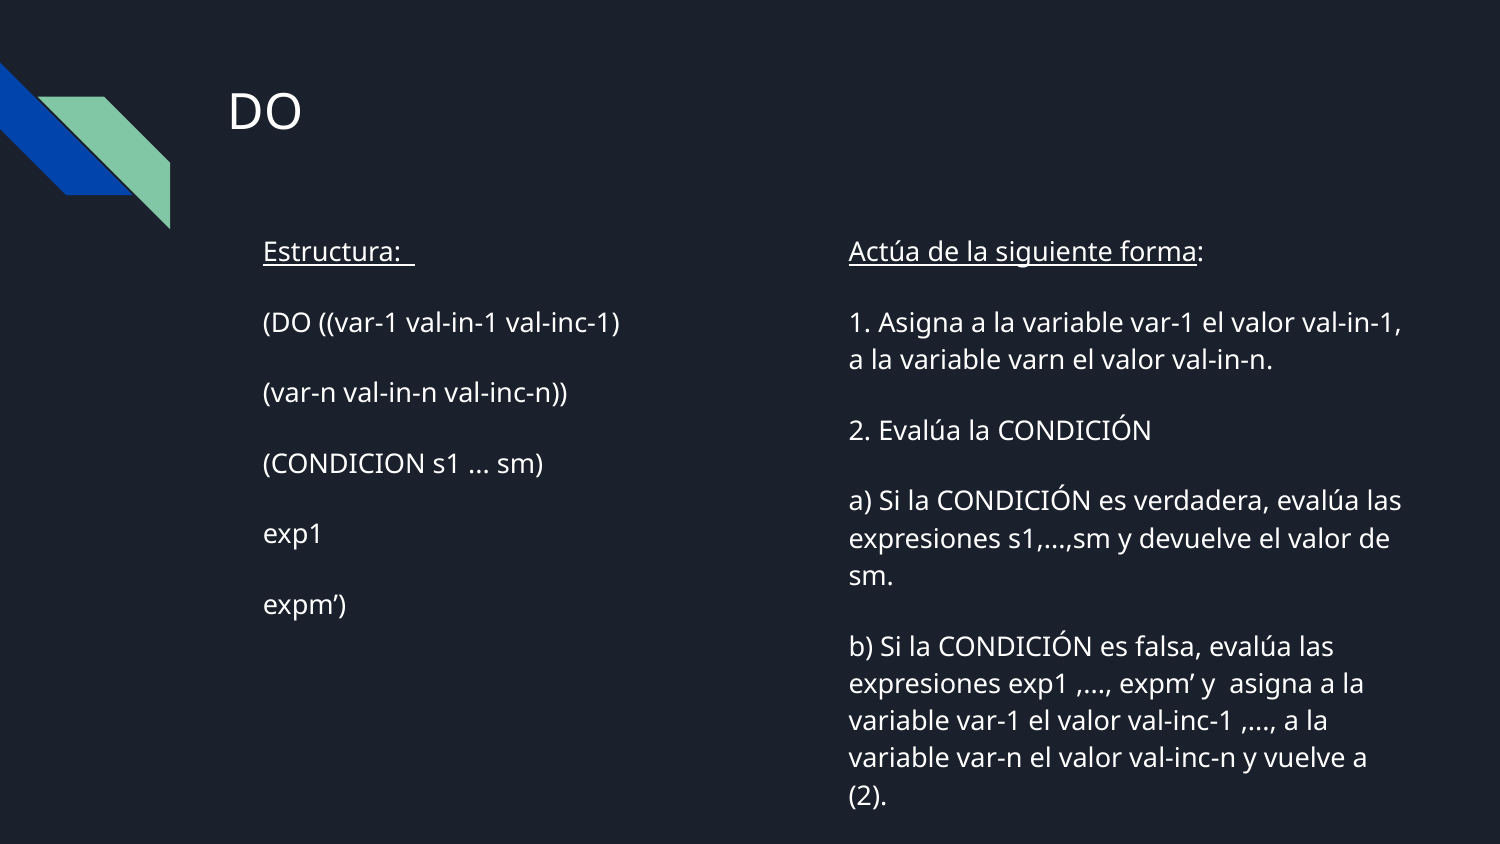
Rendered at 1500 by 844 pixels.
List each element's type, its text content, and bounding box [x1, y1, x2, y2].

list Actúa de la siguiente forma: 1. Asigna a la variable var-1 el valor val-in-1, a la variable varn el valor val-in-n. 2. Evalúa la CONDICIÓN a) Si la CONDICIÓN es verdadera, evalúa las expresiones s1,...,sm y devuelve el valor de sm. b) Si la CONDICIÓN es falsa, evalúa las expresiones exp1 ,..., expm’ y asigna a la variable var-1 el valor val-inc-1 ,..., a la variable var-n el valor val-inc-n y vuelve a (2). [833, 214, 1420, 798]
title DO [212, 64, 1368, 215]
list Estructura: (DO ((var-1 val-in-1 val-inc-1) (var-n val-in-n val-inc-n)) (CONDICION s1 ... sm) exp1 expm’) [247, 214, 726, 693]
